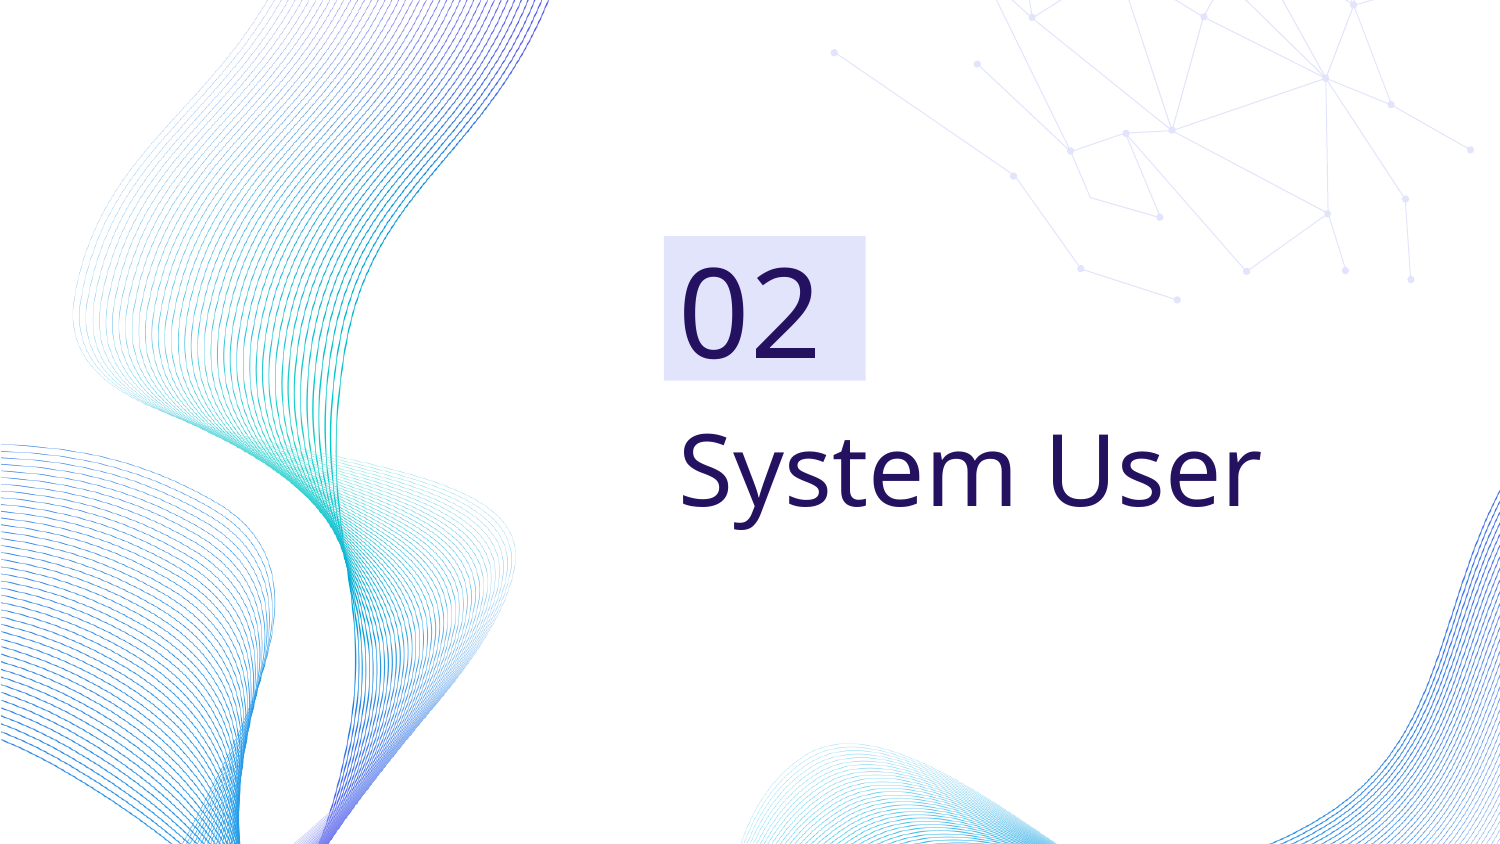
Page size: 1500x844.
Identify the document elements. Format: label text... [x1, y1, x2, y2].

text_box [846, 0, 1500, 307]
title 02 [663, 236, 866, 381]
picture [0, 0, 559, 844]
picture [724, 473, 1500, 844]
title System User [663, 391, 1383, 659]
